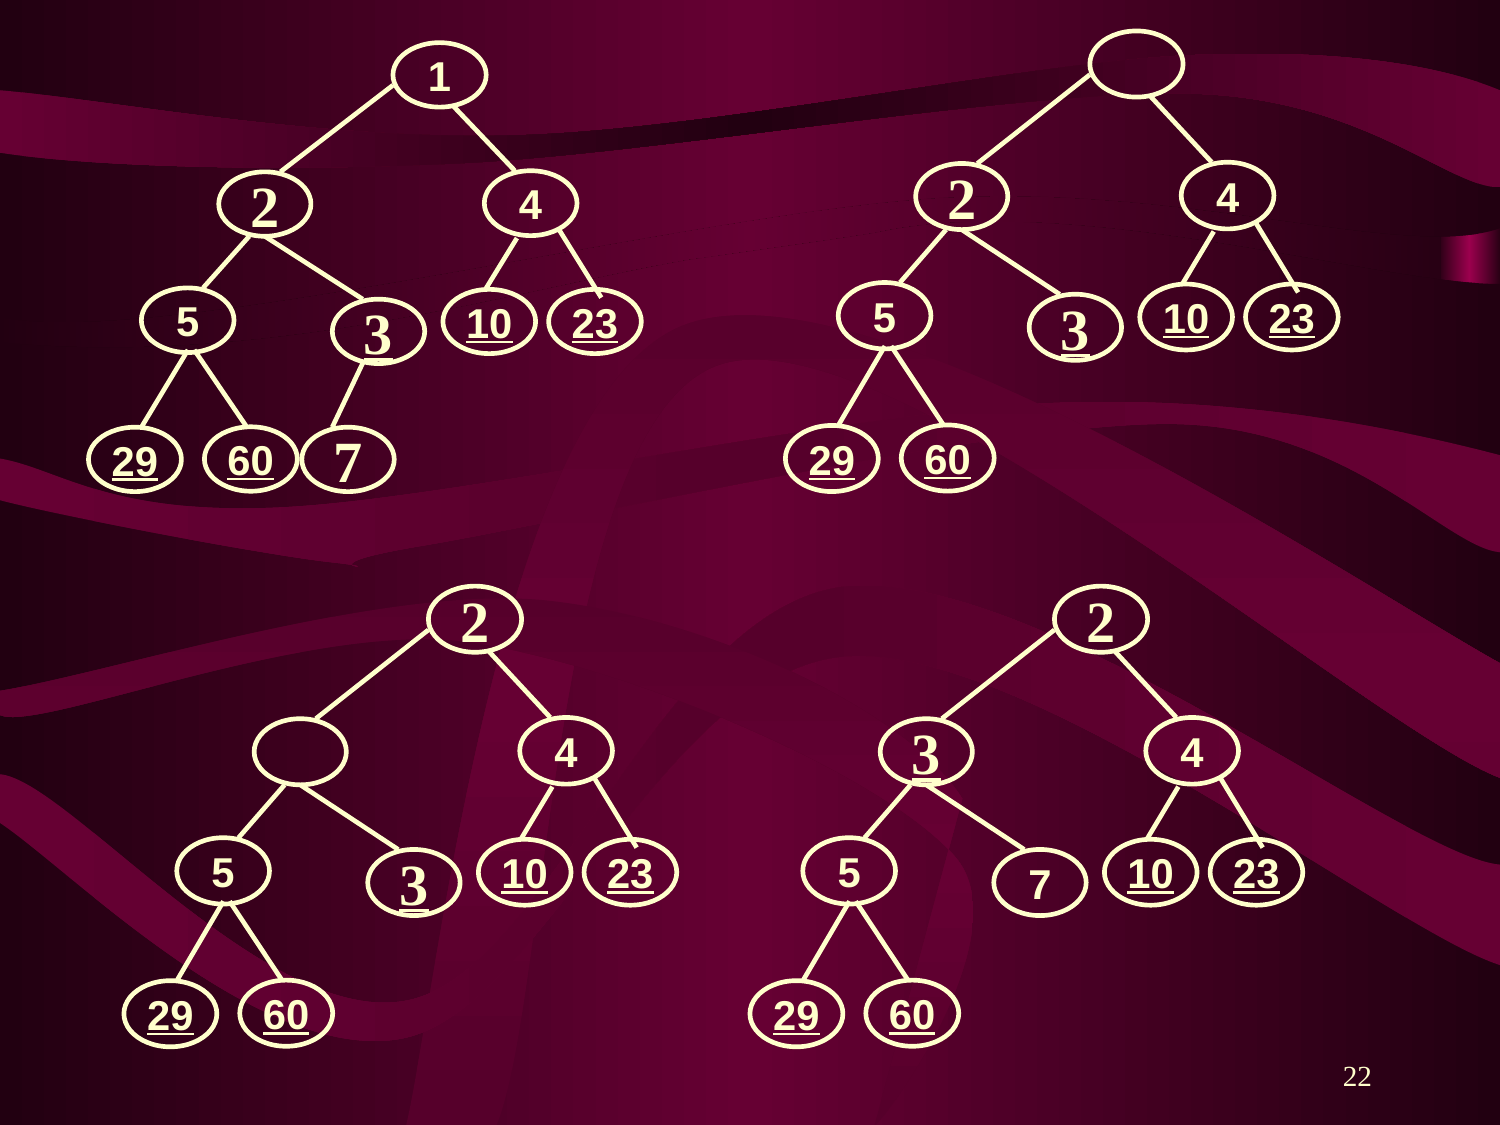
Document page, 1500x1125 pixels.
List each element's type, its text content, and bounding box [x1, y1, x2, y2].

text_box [88, 42, 642, 492]
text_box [785, 30, 1339, 492]
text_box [123, 585, 677, 1048]
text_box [749, 585, 1304, 1048]
slide_number 22 [1074, 1024, 1388, 1101]
